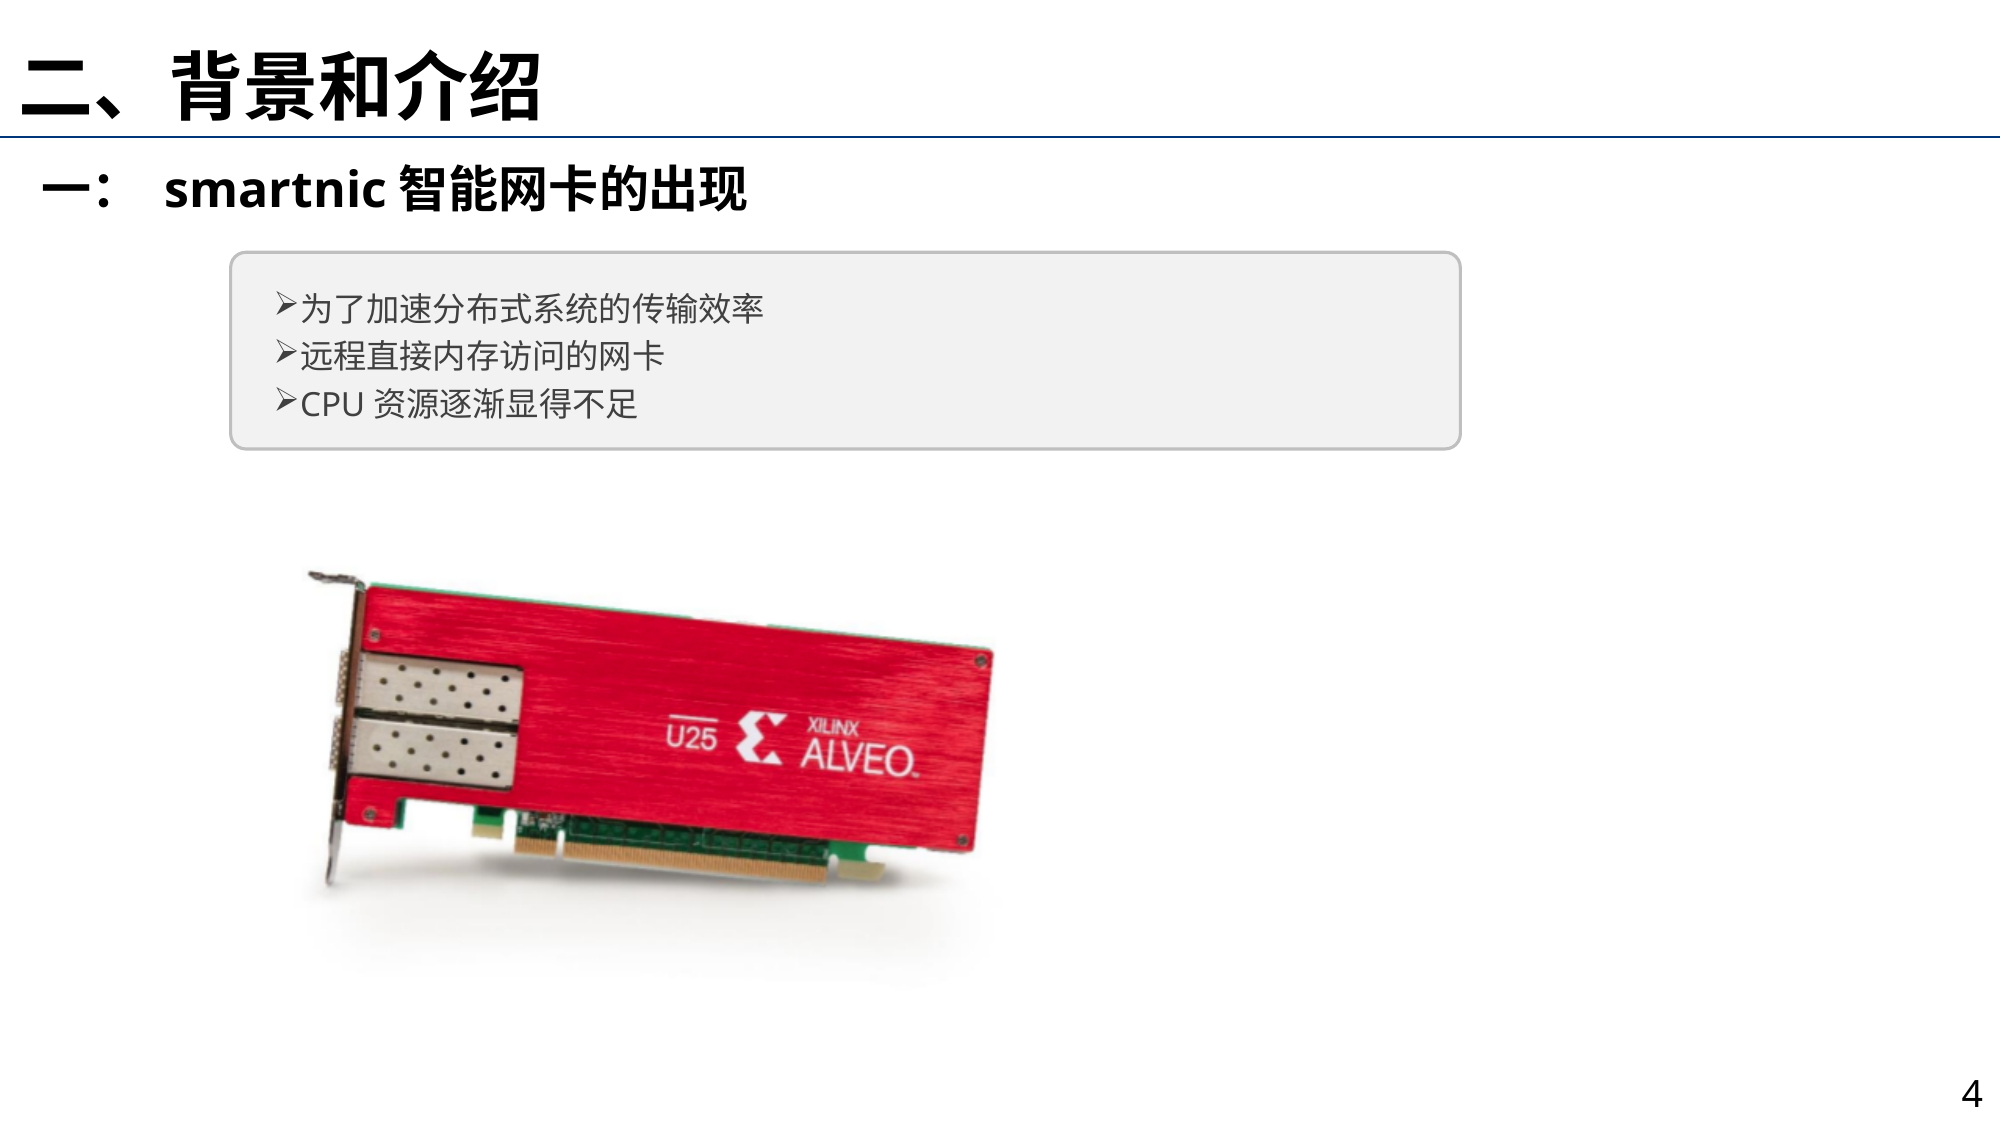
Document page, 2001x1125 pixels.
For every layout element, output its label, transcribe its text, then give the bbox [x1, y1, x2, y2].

text_box 为了加速分布式系统的传输效率 远程直接内存访问的网卡 CPU资源逐渐显得不足 [258, 272, 1891, 431]
picture [258, 538, 1034, 991]
text_box 二、背景和介绍 [3, 0, 1025, 137]
text_box [228, 250, 1463, 452]
text_box 一： smartnic智能网卡的出现 [26, 149, 1804, 225]
